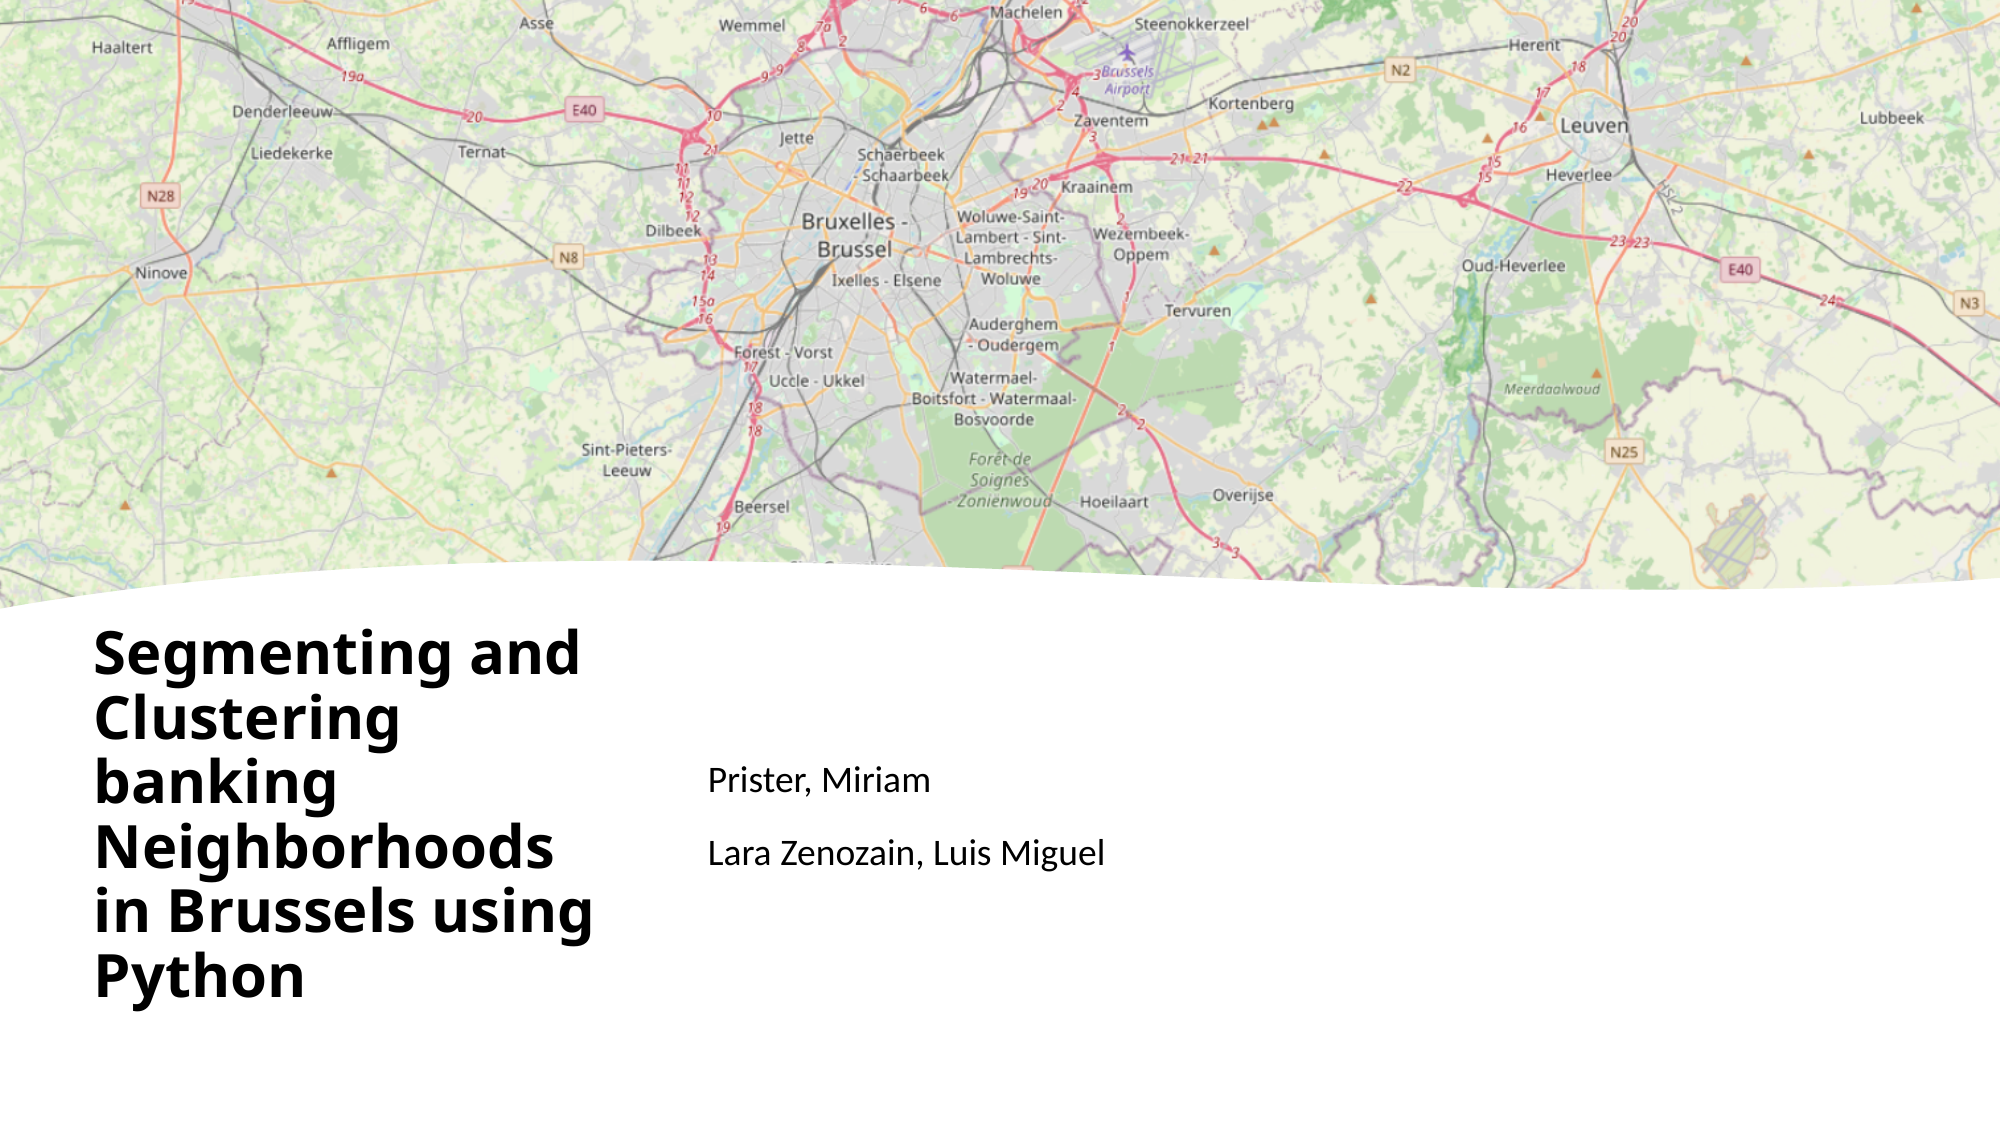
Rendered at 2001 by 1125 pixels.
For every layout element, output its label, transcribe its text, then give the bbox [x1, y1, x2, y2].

title Segmenting and Clustering banking Neighborhoods in Brussels using Python [78, 615, 619, 1018]
list Prister, Miriam Lara Zenozain, Luis Miguel [692, 615, 1921, 1018]
picture [0, 0, 2000, 609]
